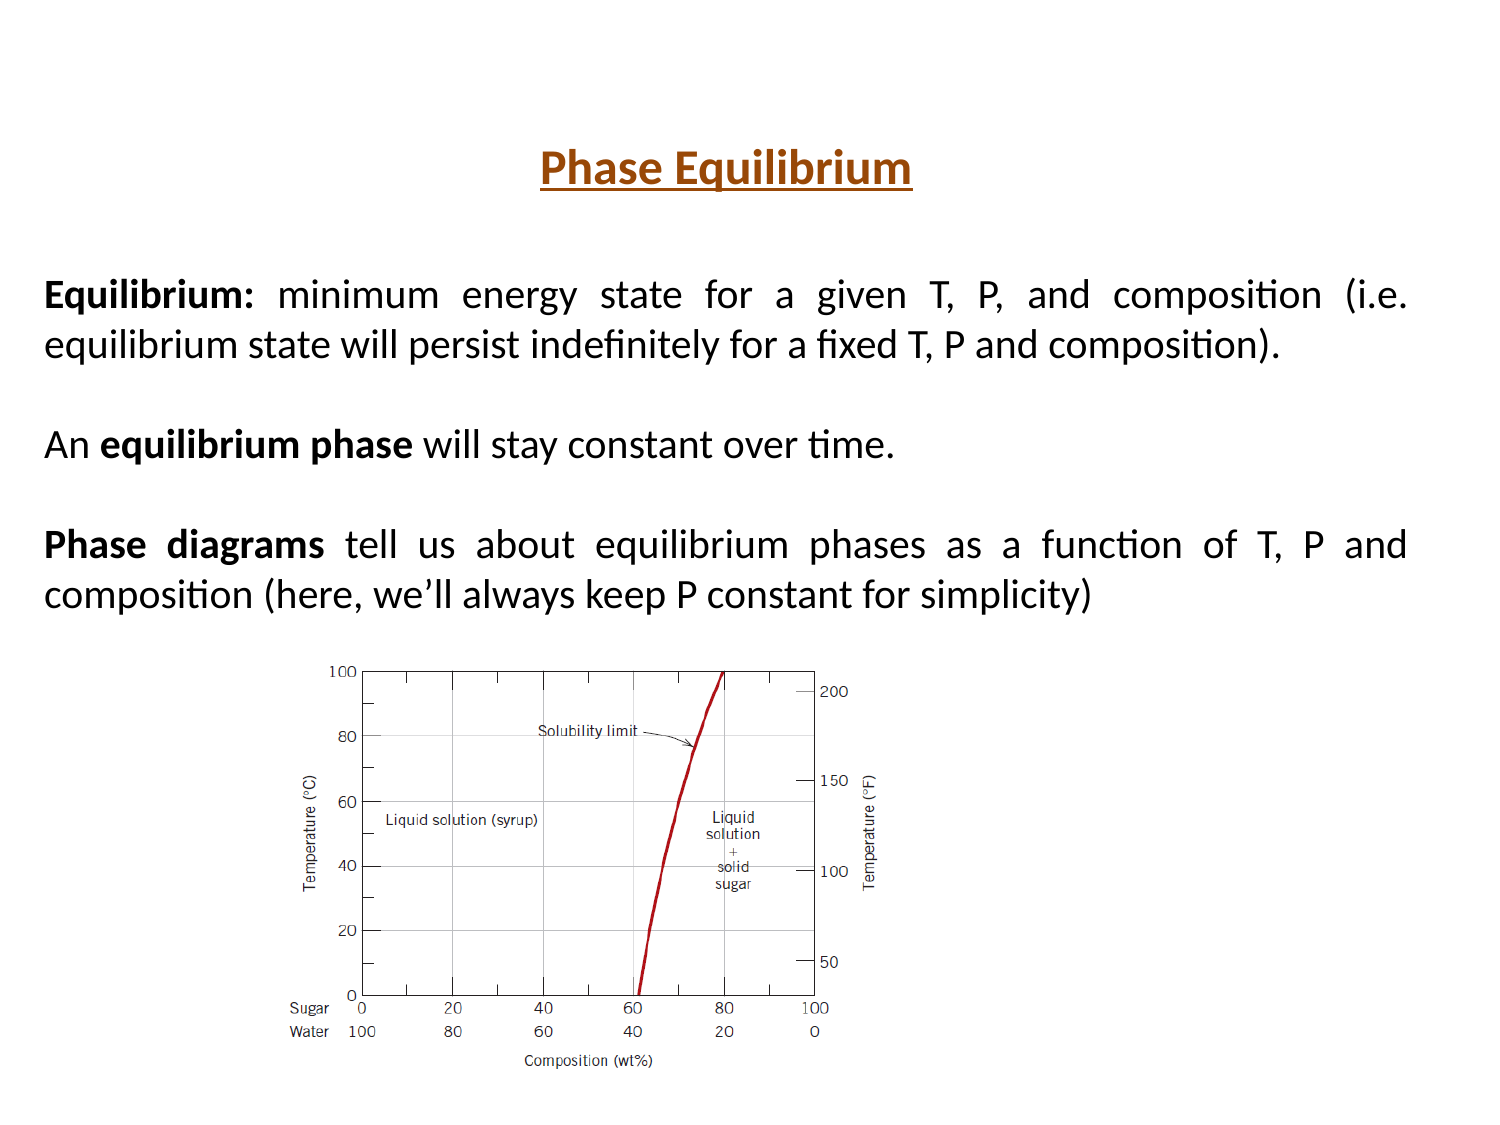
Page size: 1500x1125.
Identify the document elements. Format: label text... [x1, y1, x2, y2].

text_box Phase Equilibrium [29, 126, 1424, 202]
text_box Equilibrium: minimum energy state for a given T, P, and composition (i.e. equilibrium state will persist indefinitely for a fixed T, P and composition). An equilibrium phase will stay constant over time. Phase diagrams tell us about equilibrium phases as a function of T, P and composition (here, we’ll always keep P constant for simplicity) [29, 259, 1424, 625]
picture [259, 633, 892, 1087]
